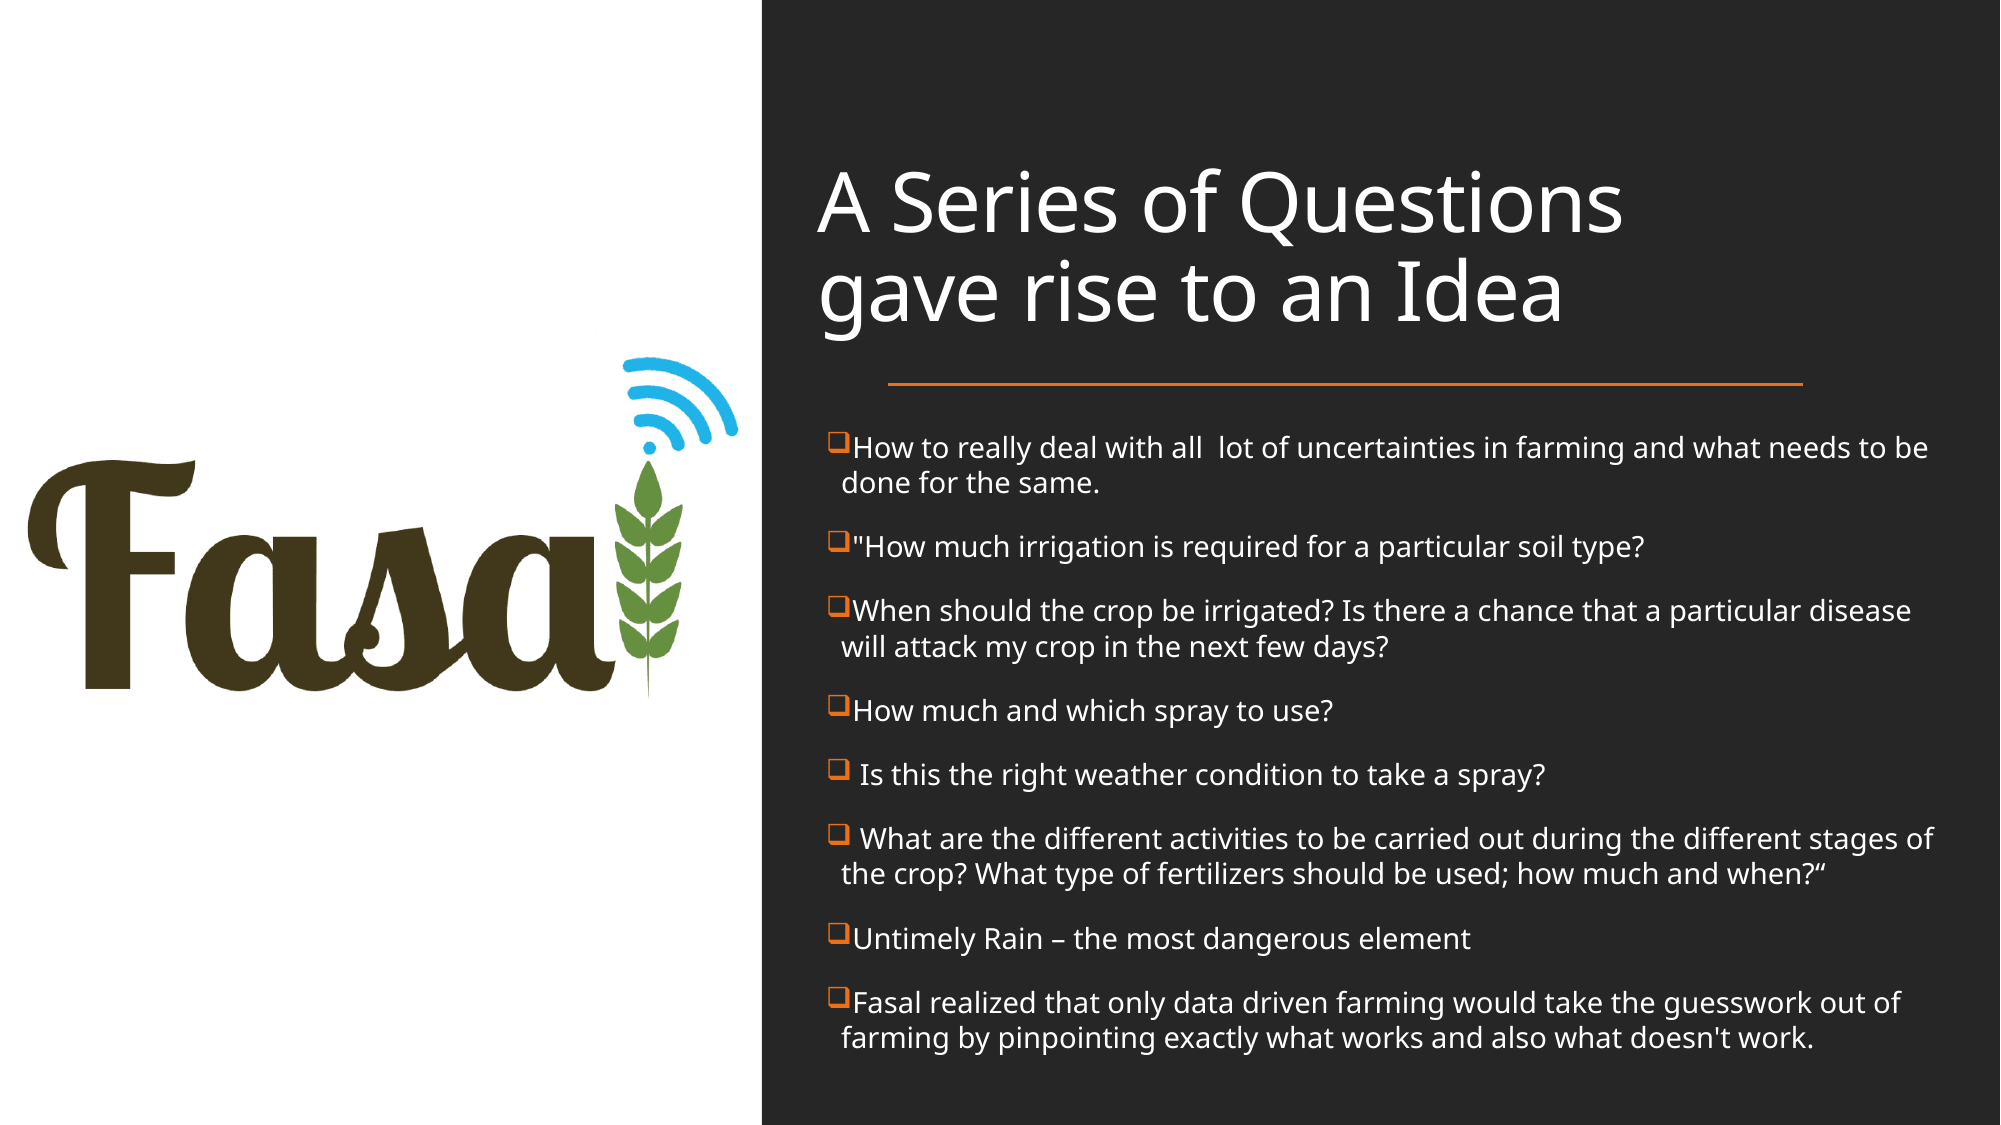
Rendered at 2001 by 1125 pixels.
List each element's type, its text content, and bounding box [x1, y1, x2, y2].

list How to really deal with all lot of uncertainties in farming and what needs to be done for the same. "How much irrigation is required for a particular soil type? When should the crop be irrigated? Is there a chance that a particular disease will attack my crop in the next few days? How much and which spray to use? Is this the right weather condition to take a spray? What are the different activities to be carried out during the different stages of the crop? What type of fertilizers should be used; how much and when?“ Untimely Rain – the most dangerous element Fasal realized that only data driven farming would take the guesswork out of farming by pinpointing exactly what works and also what doesn't work. [826, 421, 1959, 1109]
picture [15, 226, 747, 959]
title A Series of Questions gave rise to an Idea [802, 0, 1844, 348]
text_box [760, 0, 2000, 1125]
text_box [0, 0, 760, 1125]
